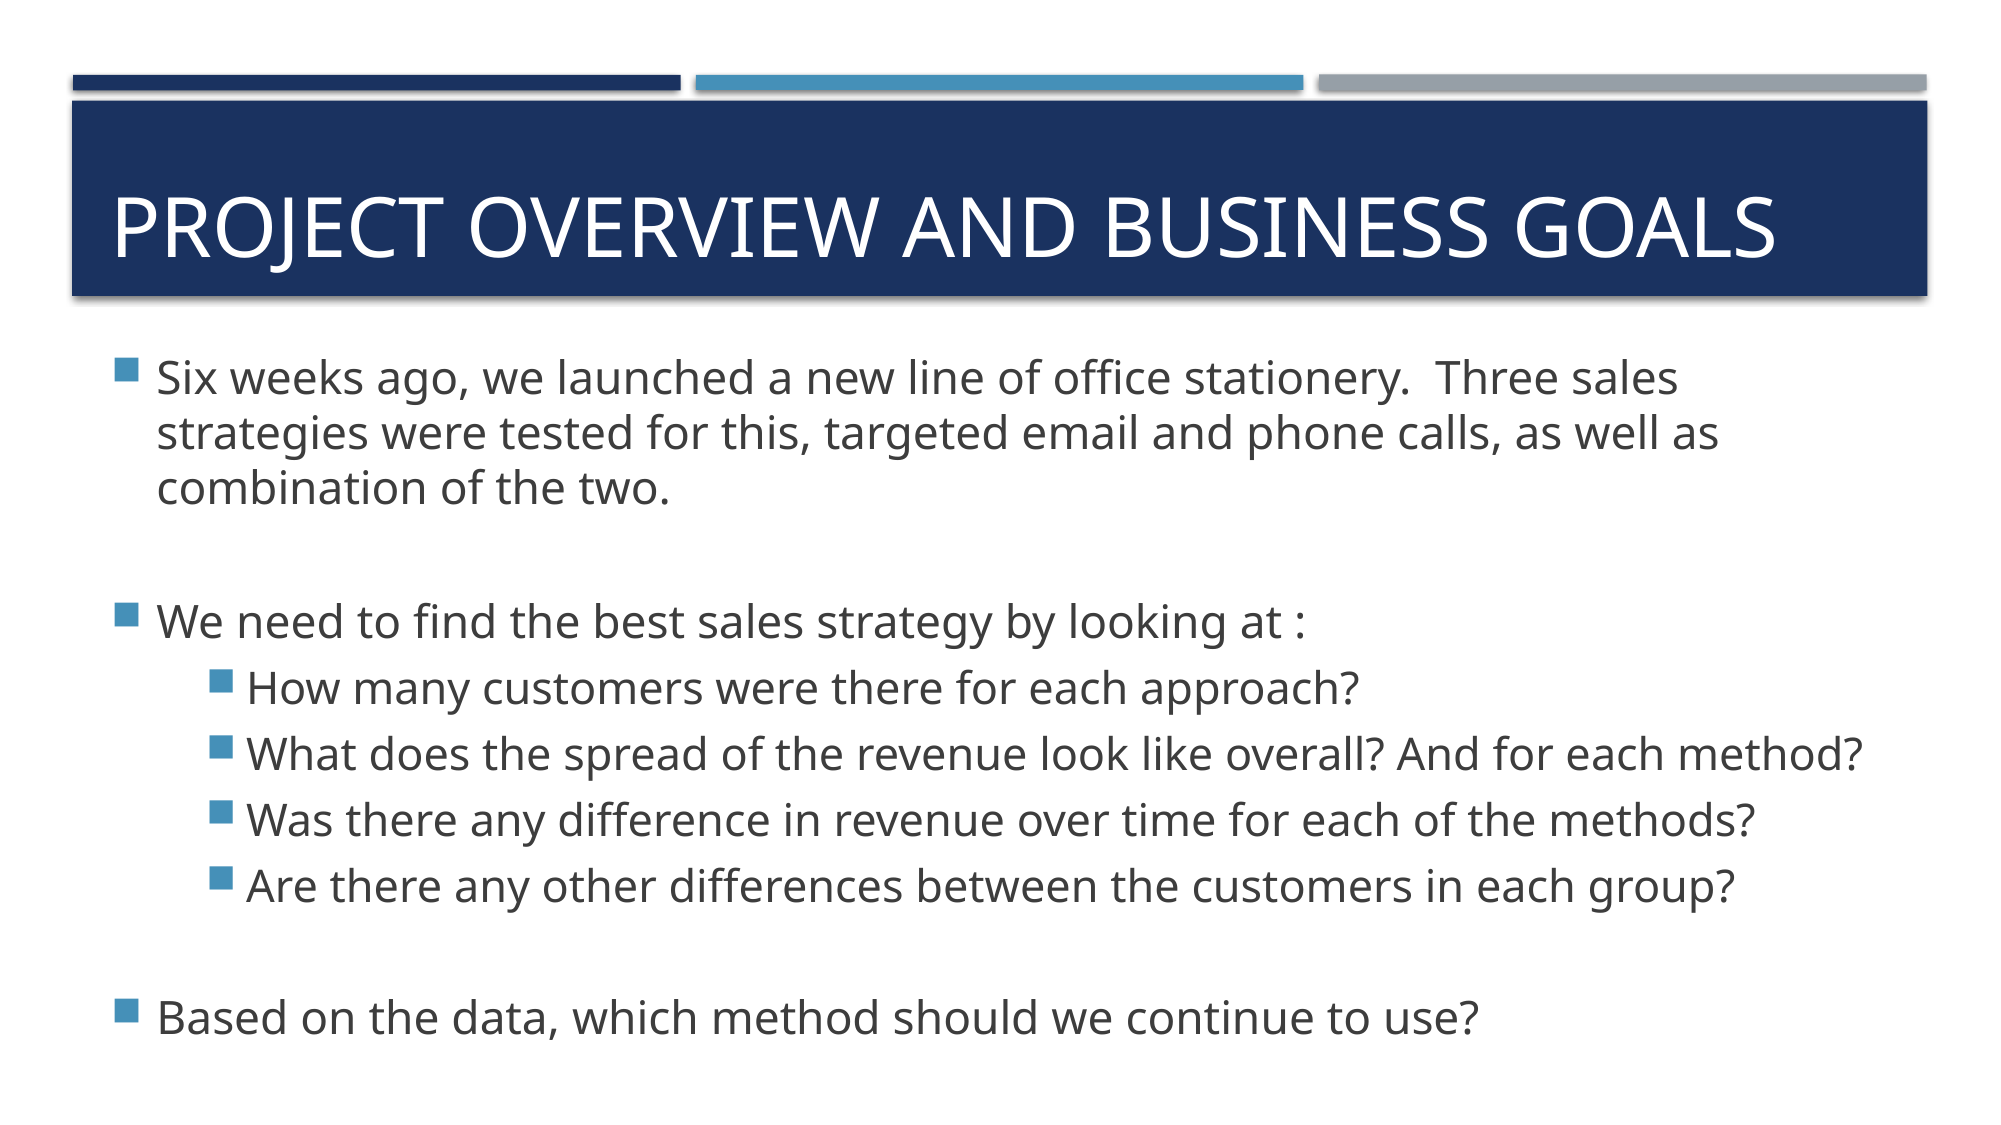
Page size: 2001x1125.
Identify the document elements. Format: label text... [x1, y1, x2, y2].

list Six weeks ago, we launched a new line of office stationery. Three sales strategies were tested for this, targeted email and phone calls, as well as combination of the two. We need to find the best sales strategy by looking at : How many customers were there for each approach? What does the spread of the revenue look like overall? And for each method? Was there any difference in revenue over time for each of the methods? Are there any other differences between the customers in each group? Based on the data, which method should we continue to use? [95, 318, 1905, 1087]
title PROJECT OVERVIEW and BUSINESS GOALS [95, 115, 1905, 282]
